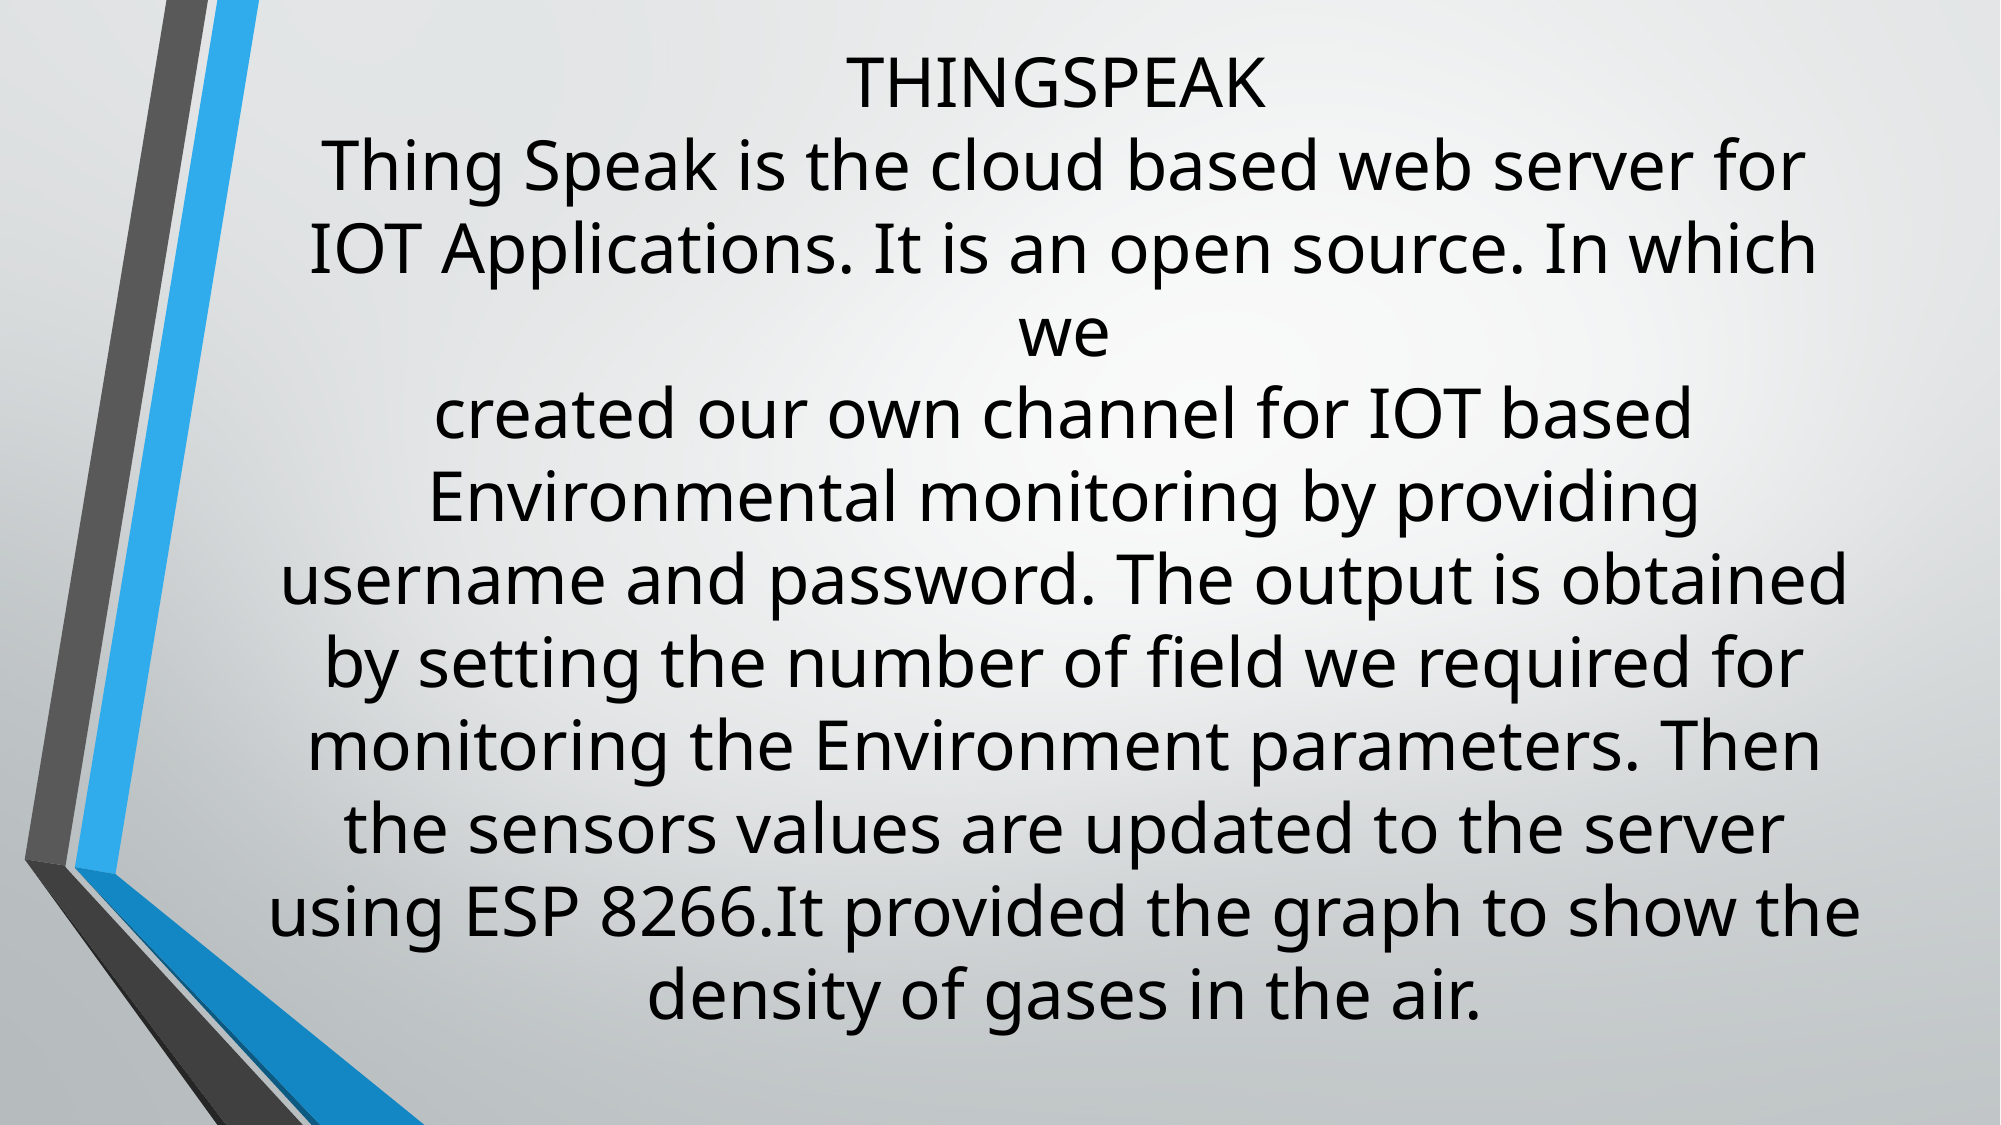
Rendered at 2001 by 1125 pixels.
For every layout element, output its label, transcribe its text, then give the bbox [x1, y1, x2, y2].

title THINGSPEAK Thing Speak is the cloud based web server for IOT Applications. It is an open source. In which we created our own channel for IOT based Environmental monitoring by providing username and password. The output is obtained by setting the number of field we required for monitoring the Environment parameters. Then the sensors values are updated to the server using ESP 8266.It provided the graph to show the density of gases in the air. [243, 30, 1887, 1041]
